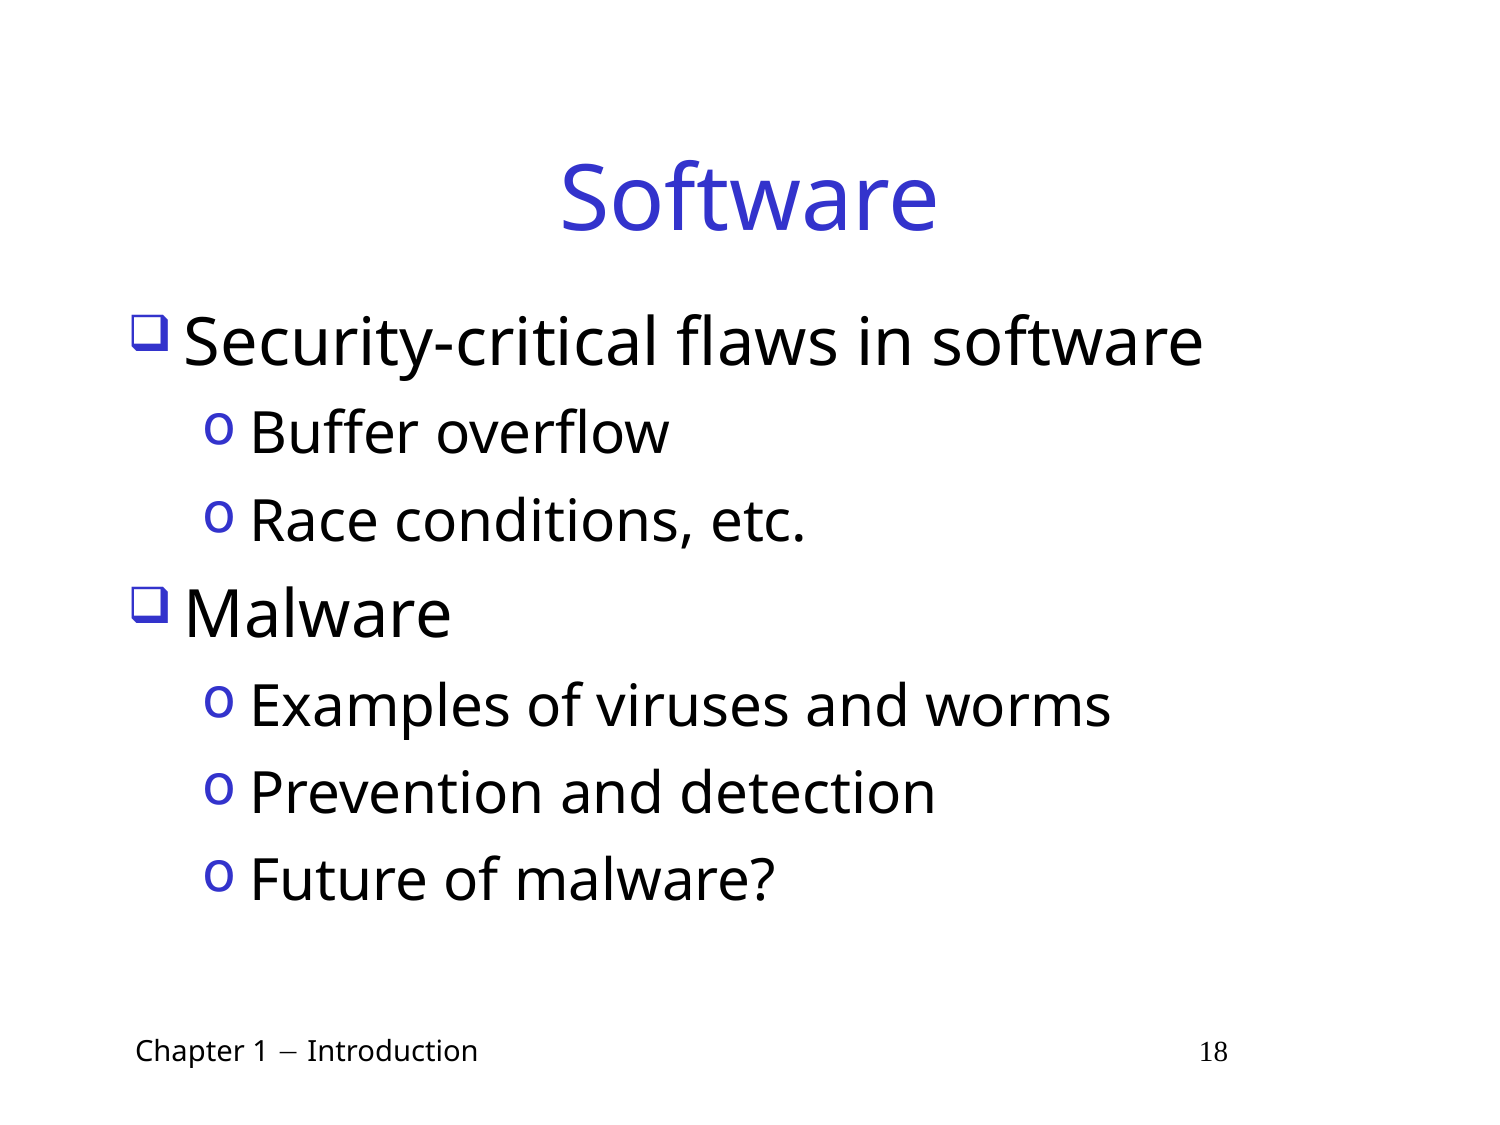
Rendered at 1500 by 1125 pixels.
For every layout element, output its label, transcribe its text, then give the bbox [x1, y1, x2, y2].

footer Chapter 1  Introduction 18 [112, 1024, 1401, 1101]
title Software [112, 99, 1388, 288]
list Security-critical flaws in software Buffer overflow Race conditions, etc. Malware Examples of viruses and worms Prevention and detection Future of malware? [112, 299, 1388, 976]
